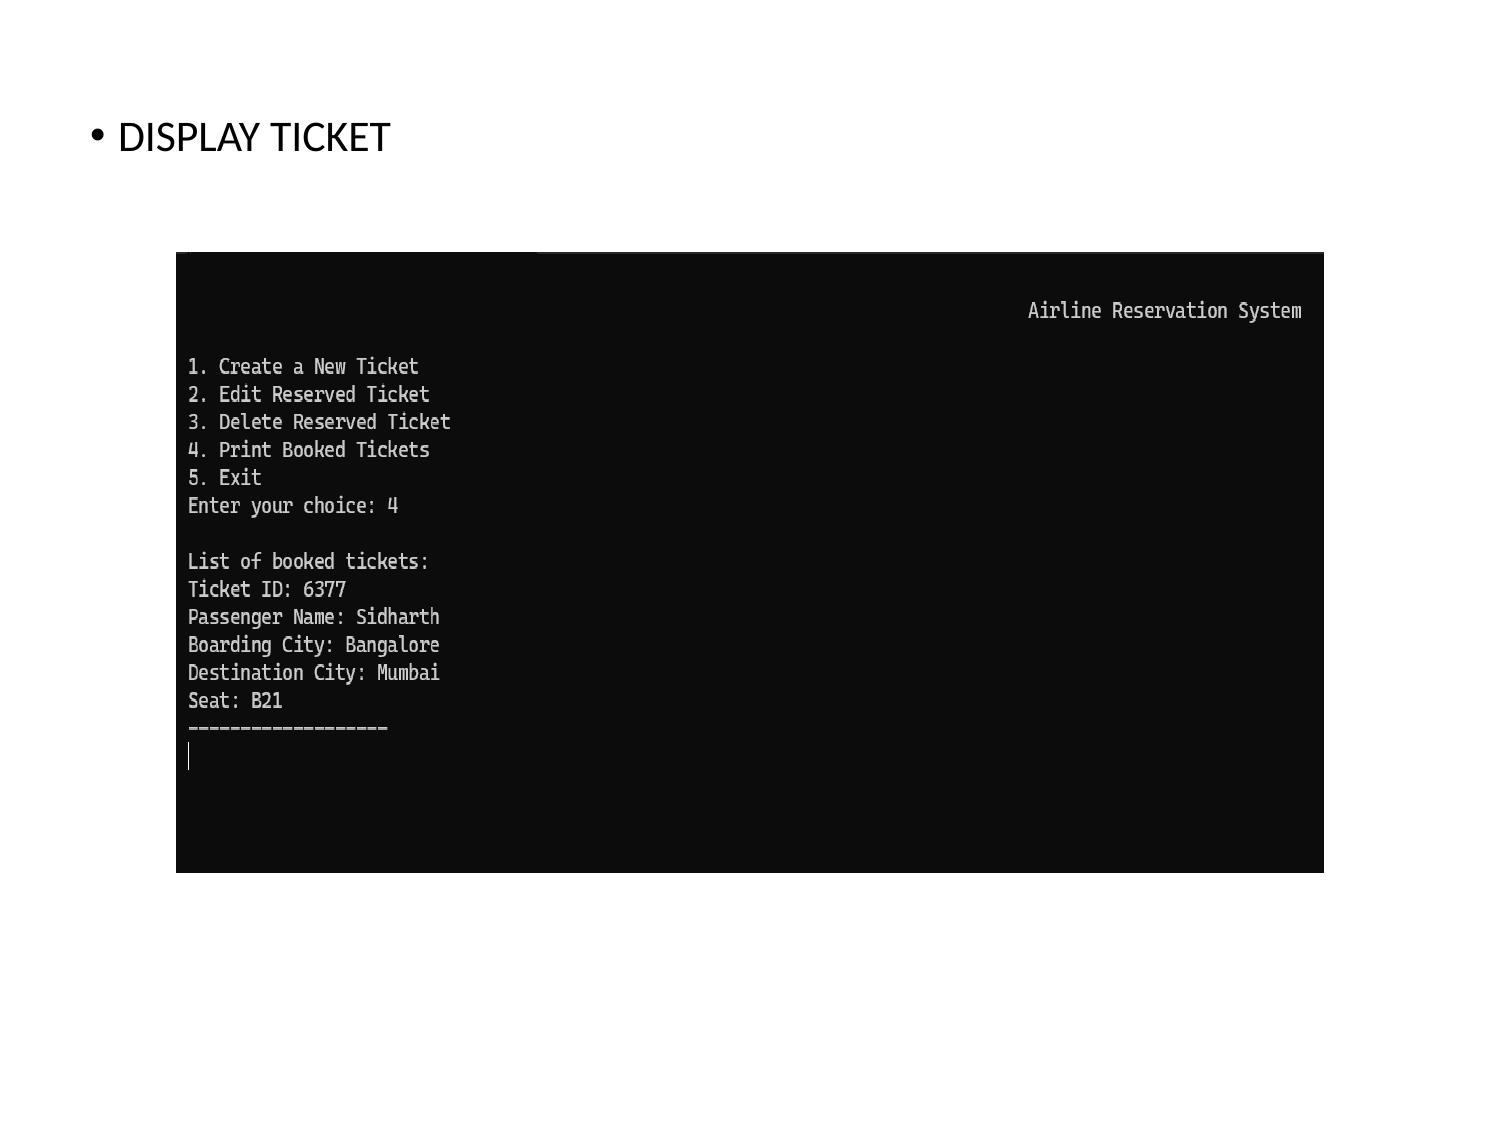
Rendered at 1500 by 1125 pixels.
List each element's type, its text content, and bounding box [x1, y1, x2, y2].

picture [176, 252, 1324, 873]
list DISPLAY TICKET [75, 37, 1425, 1100]
